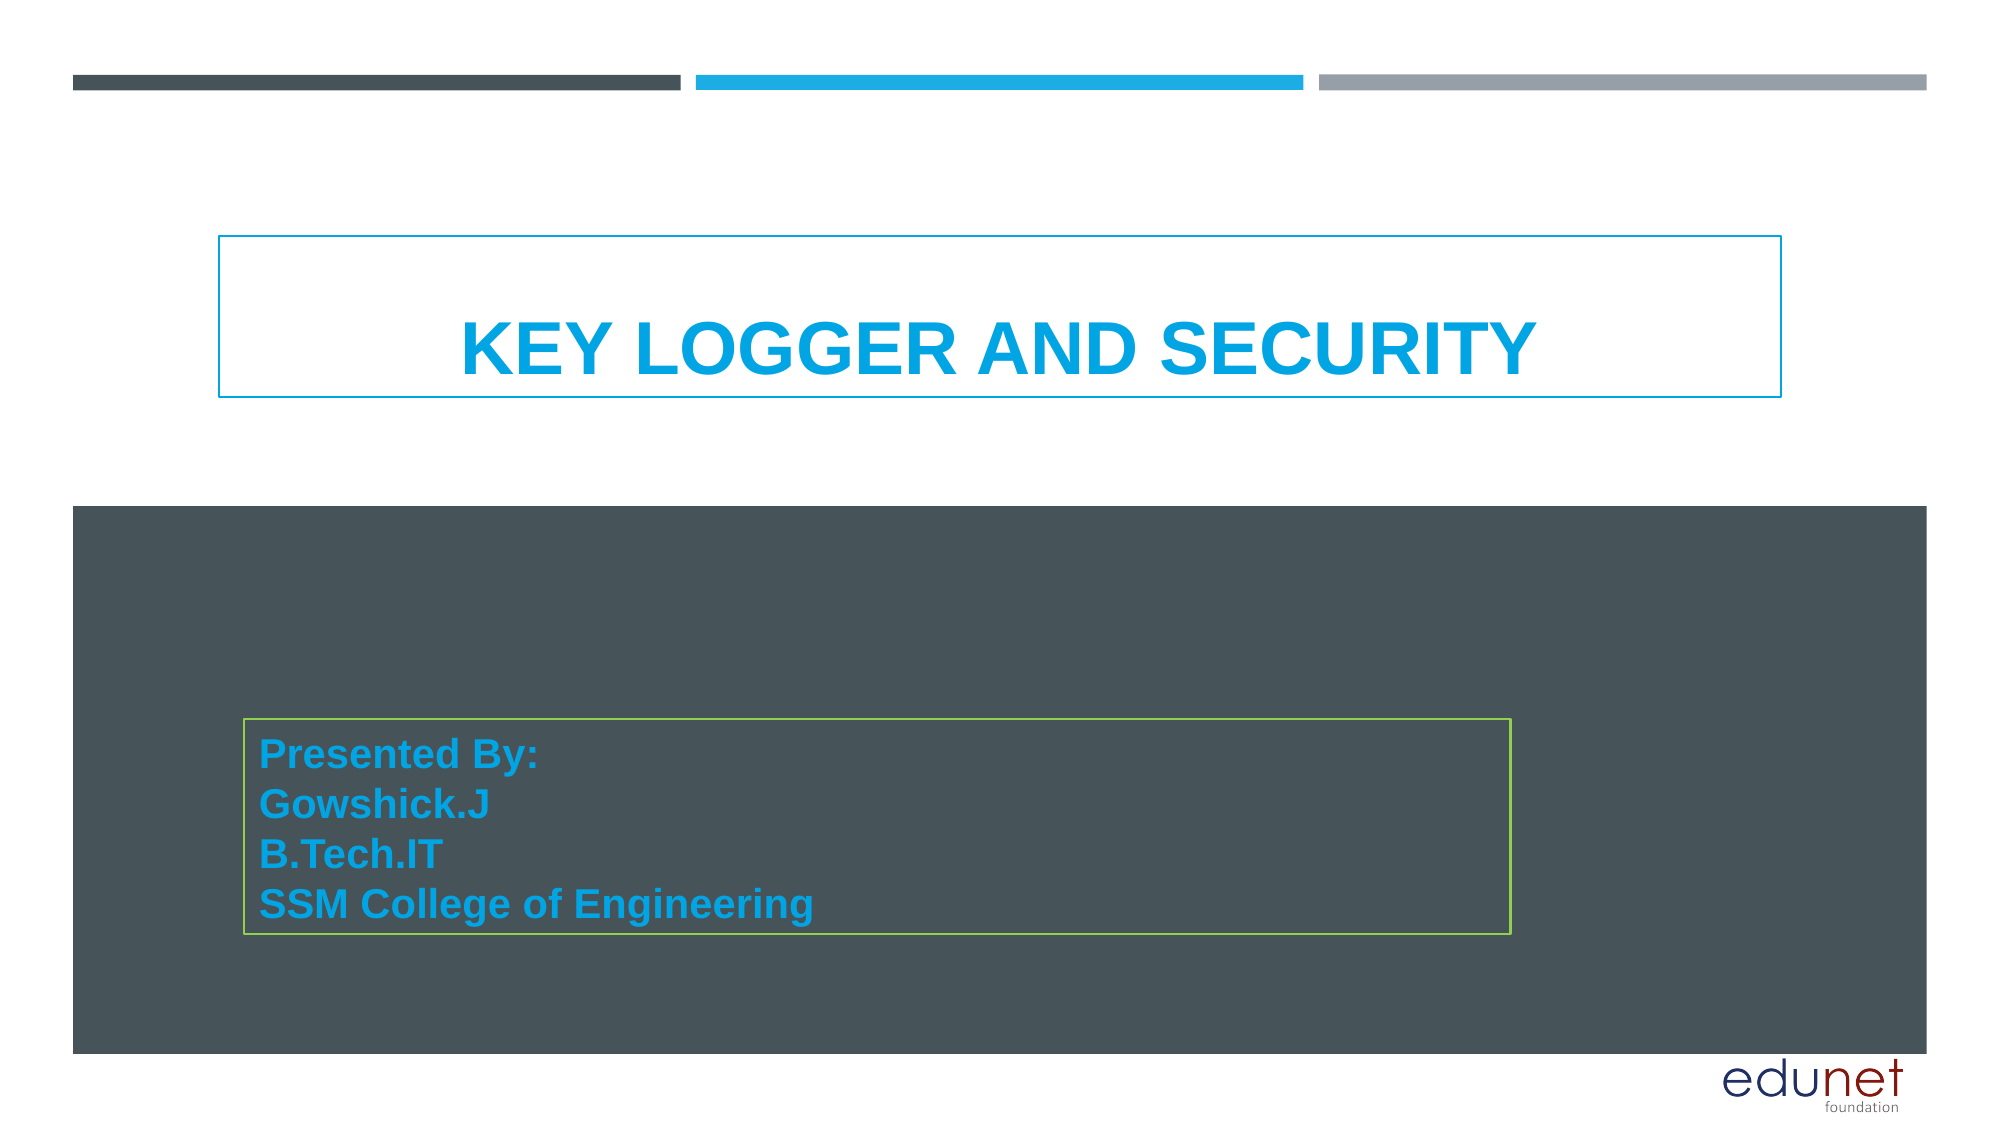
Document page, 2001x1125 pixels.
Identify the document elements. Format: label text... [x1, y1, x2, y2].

picture [1719, 1056, 1905, 1116]
text_box Presented By: Gowshick.J B.Tech.IT SSM College of Engineering [243, 718, 1511, 934]
title KEY LOGGER AND SECURITY [218, 235, 1782, 398]
